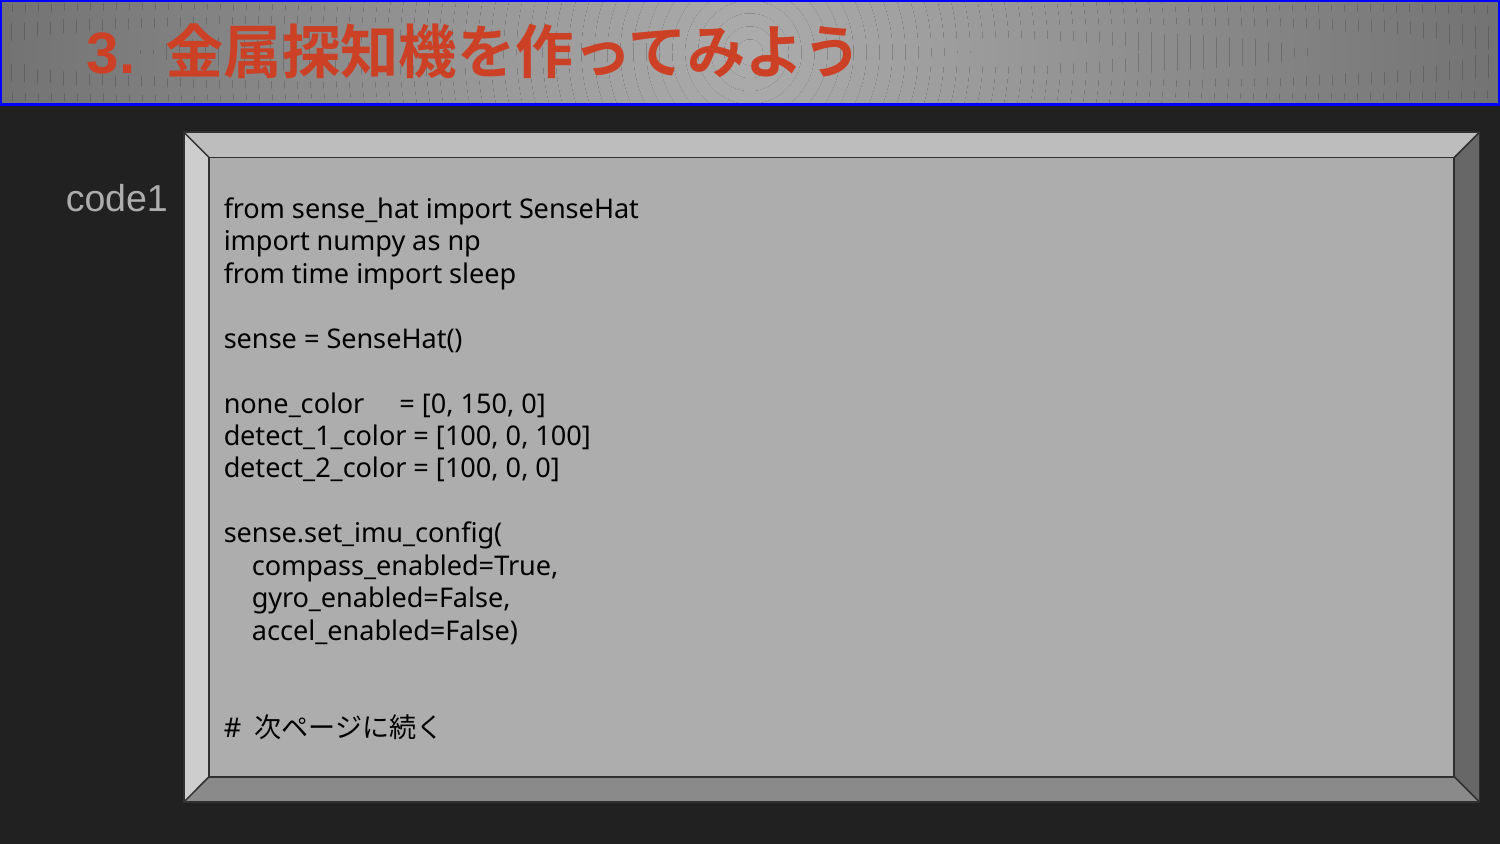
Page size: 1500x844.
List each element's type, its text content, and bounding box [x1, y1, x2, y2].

text_box from sense_hat import SenseHat import numpy as np from time import sleep sense = SenseHat() none_color = [0, 150, 0] detect_1_color = [100, 0, 100] detect_2_color = [100, 0, 0] sense.set_imu_config( compass_enabled=True, gyro_enabled=False, accel_enabled=False) # 次ページに続く [183, 132, 1480, 803]
text_box code1 [51, 152, 183, 786]
text_box 3. 金属探知機を作ってみよう [0, 0, 1500, 105]
